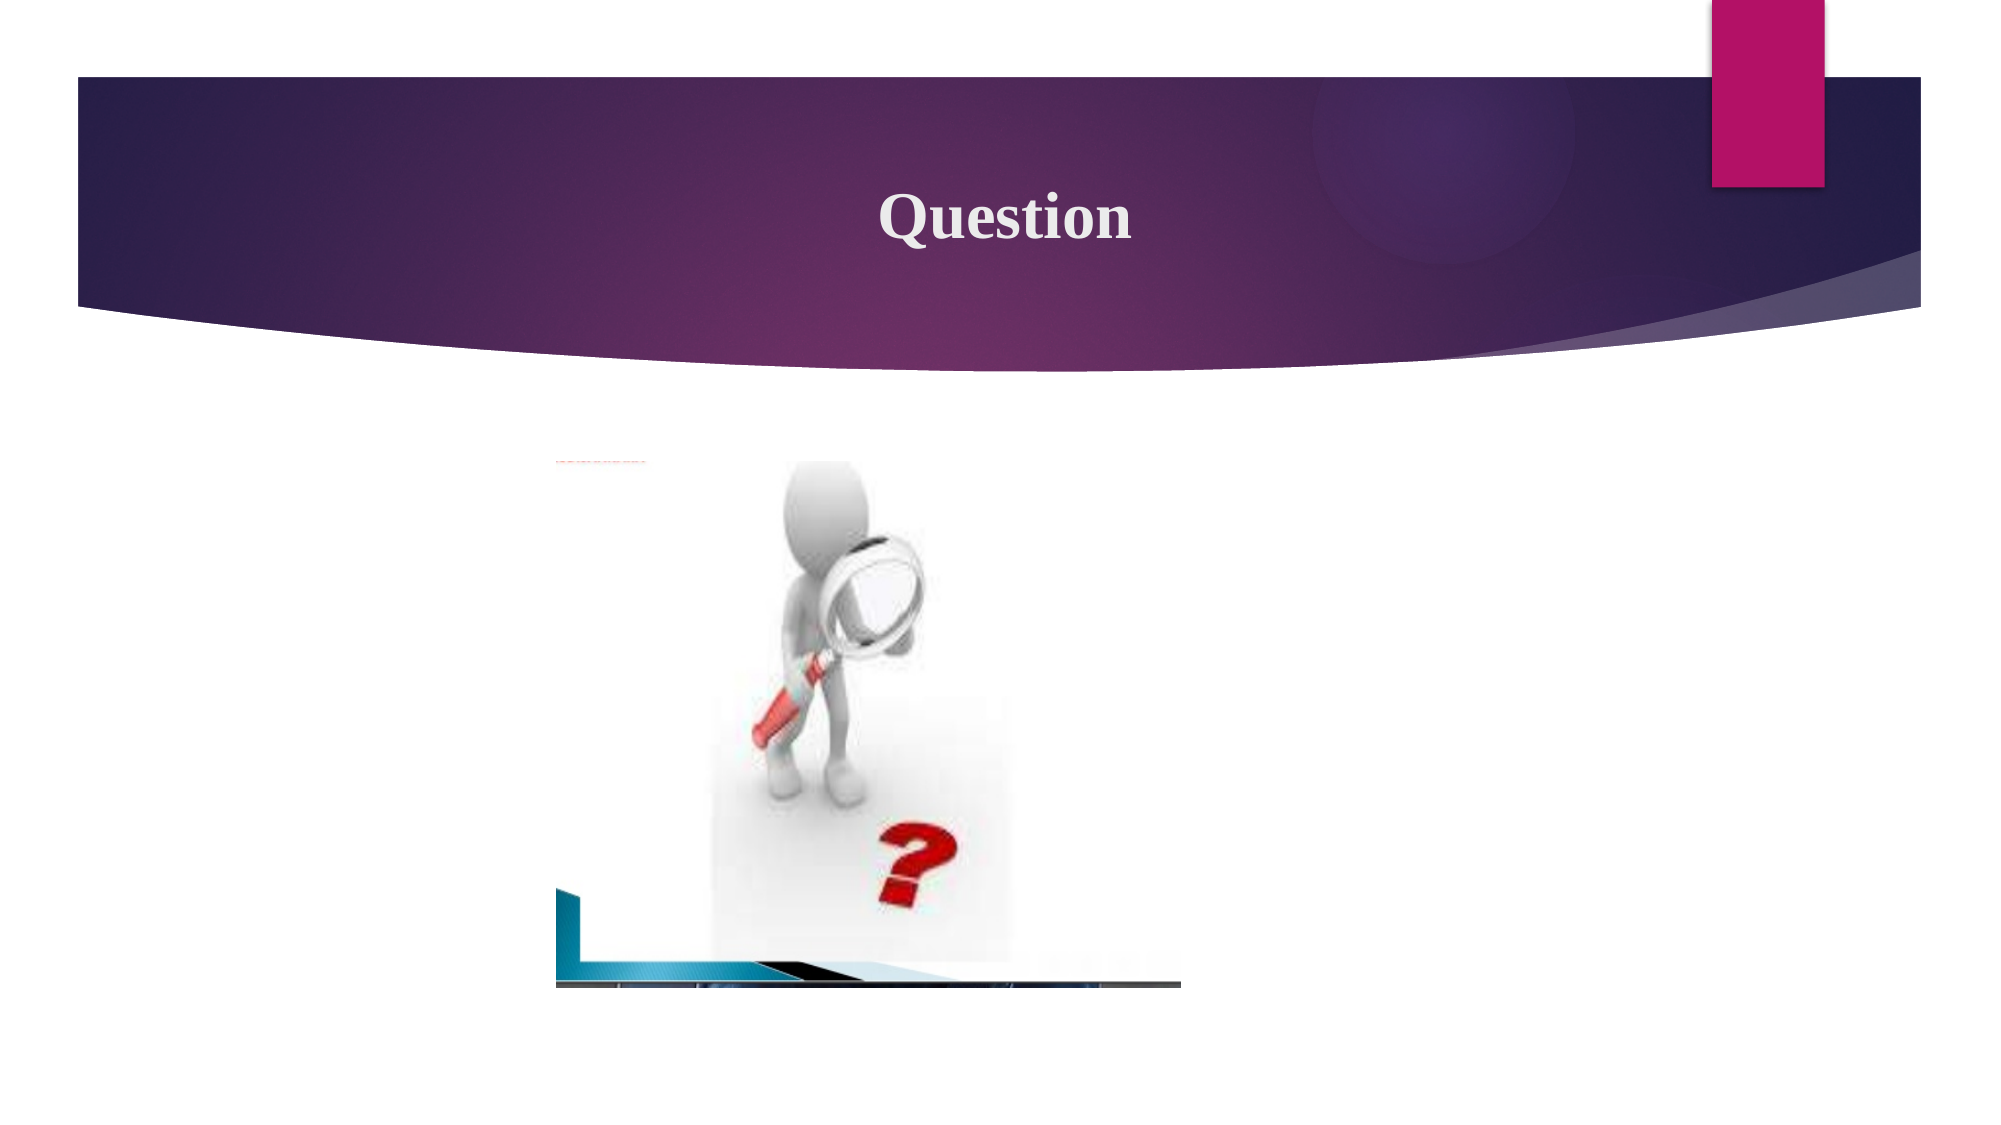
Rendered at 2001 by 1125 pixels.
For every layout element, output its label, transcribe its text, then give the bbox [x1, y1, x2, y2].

picture [556, 461, 1182, 988]
title Question [189, 159, 1822, 265]
